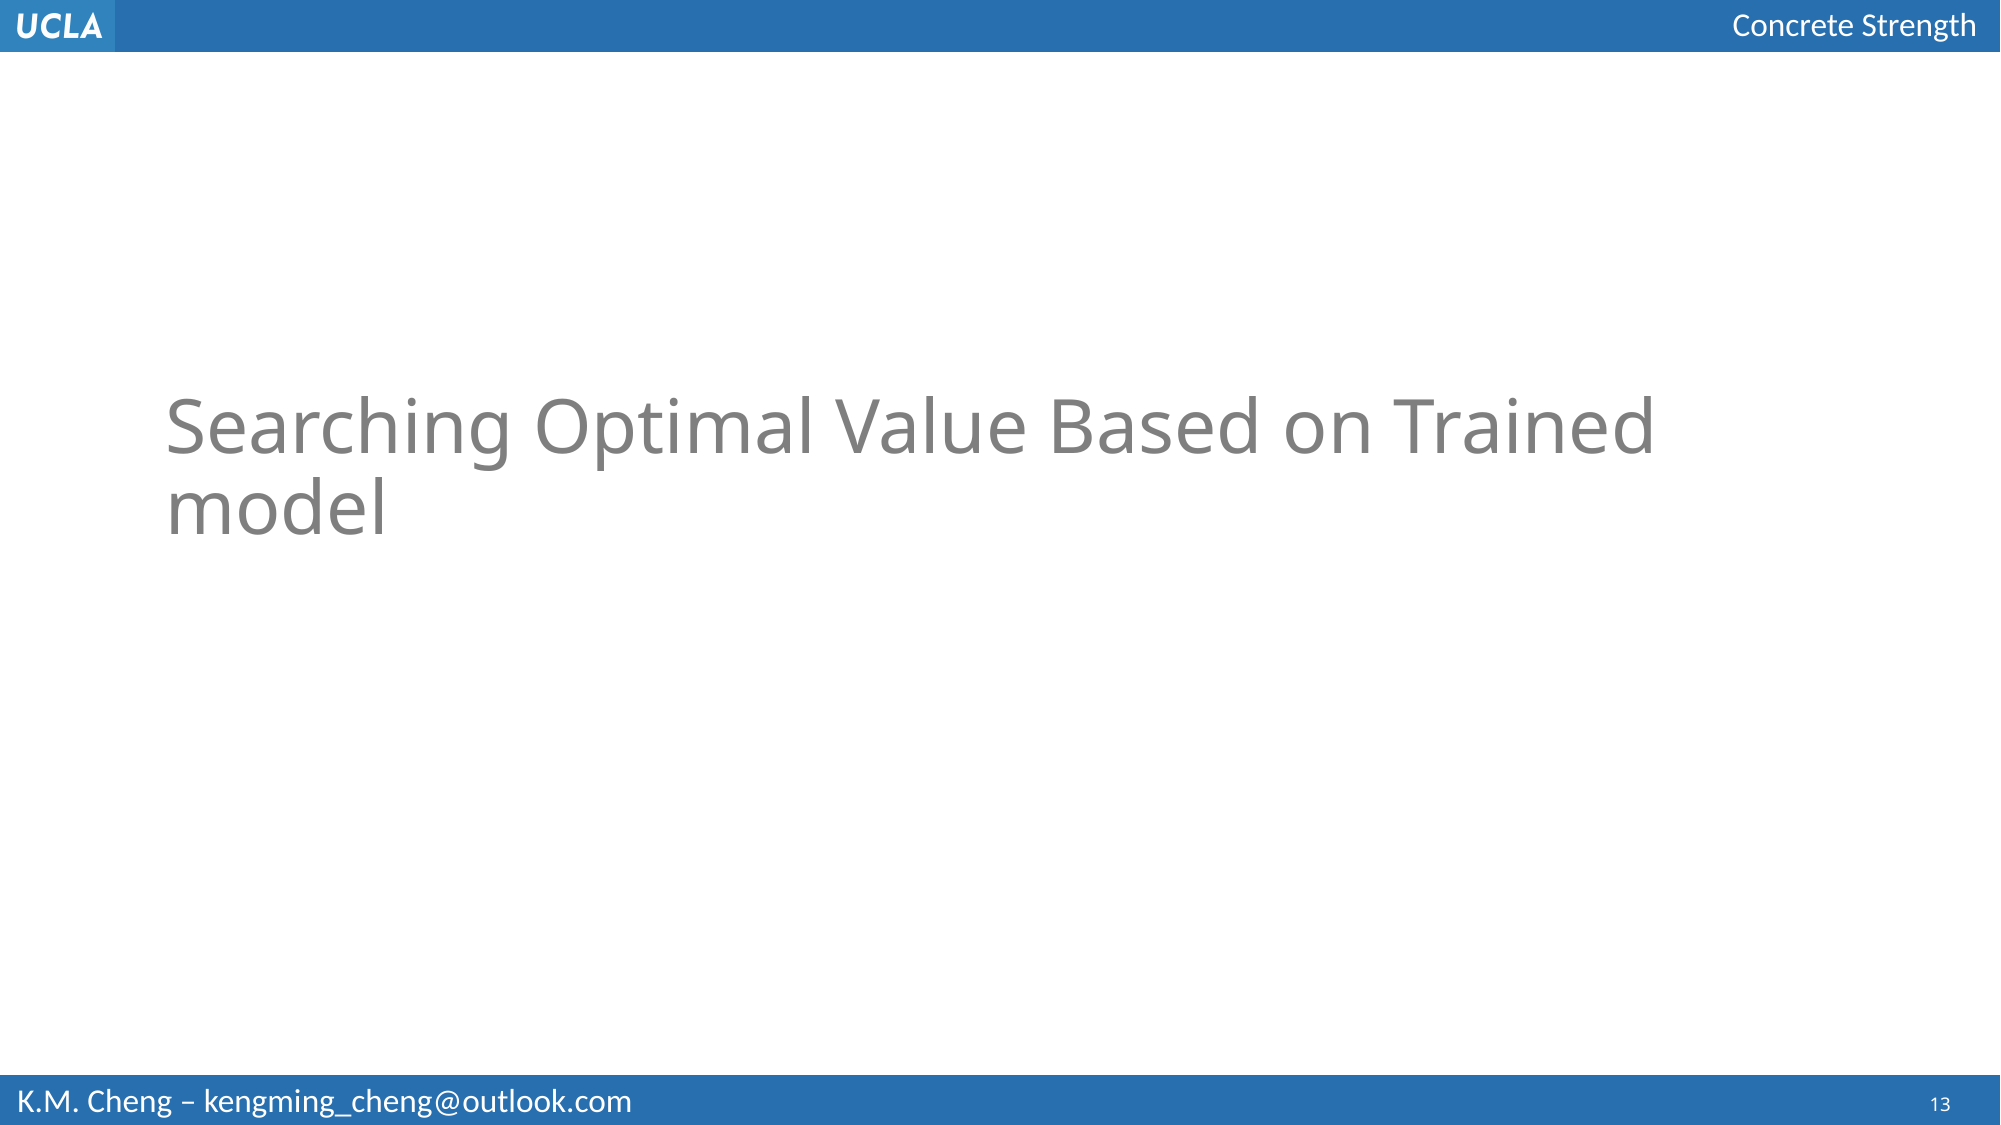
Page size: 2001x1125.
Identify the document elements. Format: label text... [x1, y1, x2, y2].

picture [0, 1075, 2000, 1125]
picture [0, 0, 2000, 52]
title Searching Optimal Value Based on Trained model [150, 349, 1850, 591]
